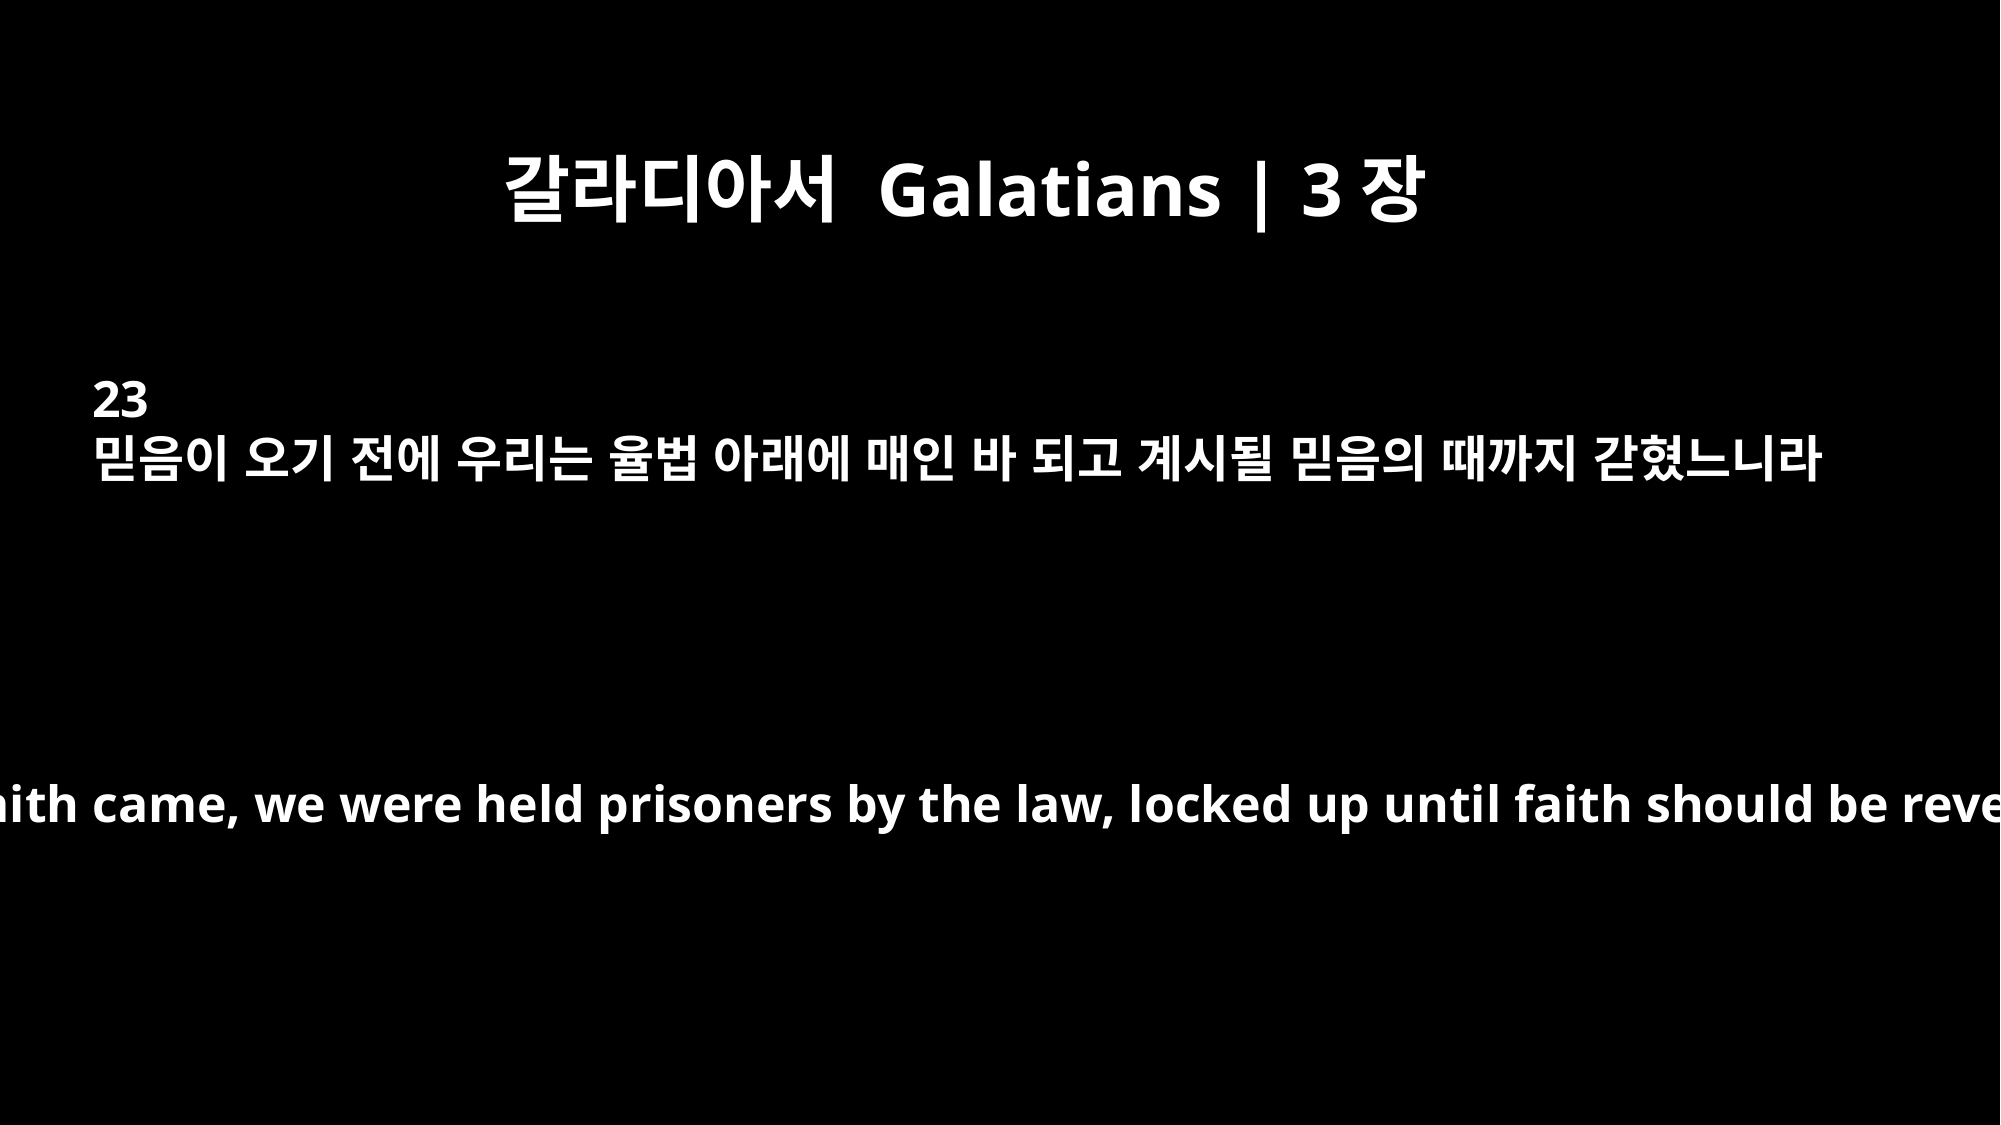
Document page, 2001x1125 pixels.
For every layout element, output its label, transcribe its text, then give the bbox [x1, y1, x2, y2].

text_box 갈라디아서 Galatians | 3장 [488, 136, 1443, 239]
text_box Before this faith came, we were held prisoners by the law, locked up until faith should be revealed. [0, 764, 2000, 840]
text_box 23 믿음이 오기 전에 우리는 율법 아래에 매인 바 되고 계시될 믿음의 때까지 갇혔느니라 [77, 359, 1840, 495]
